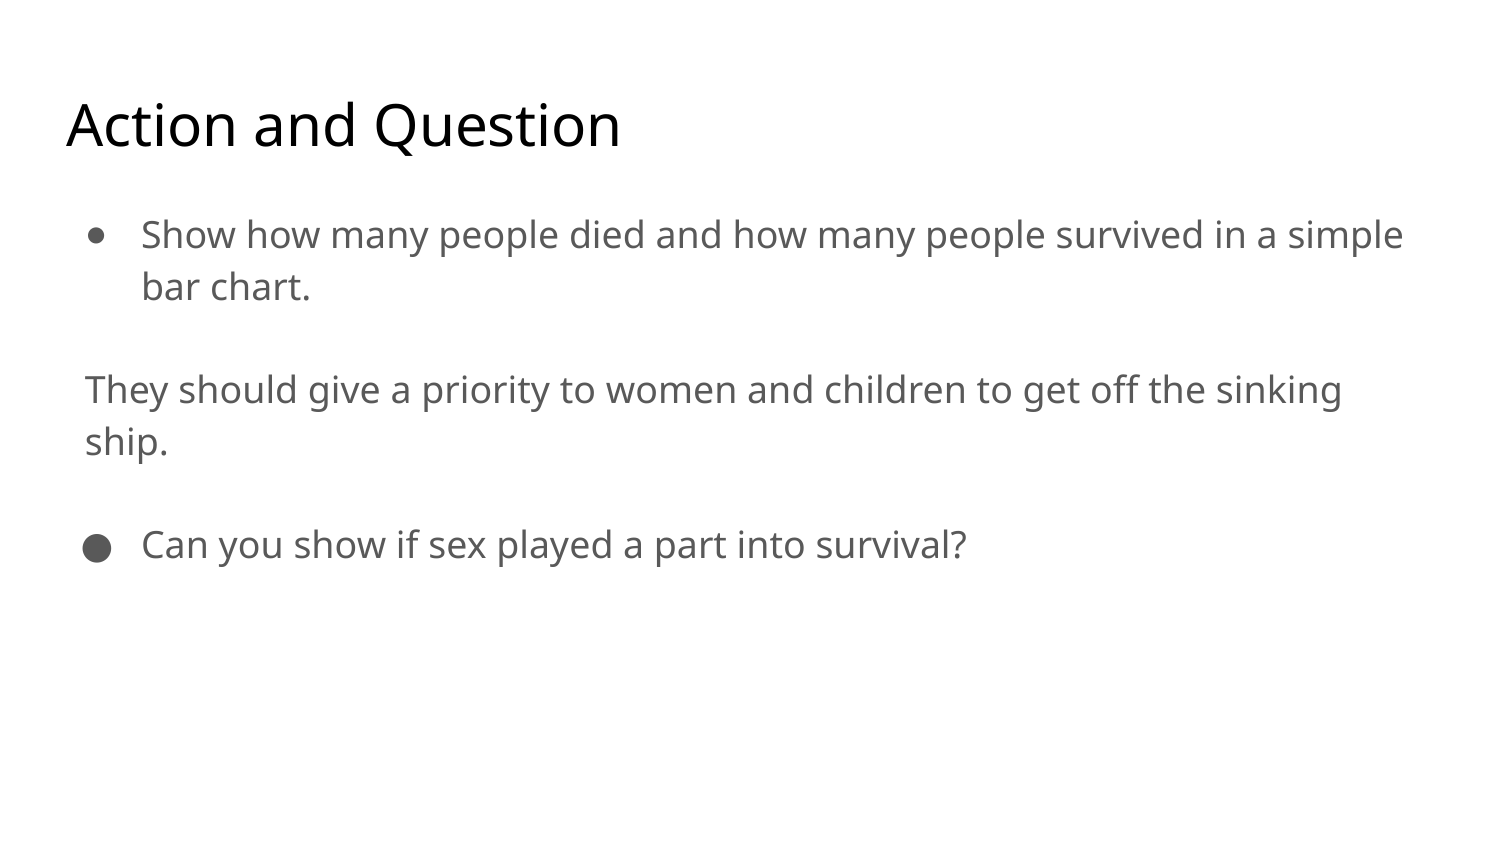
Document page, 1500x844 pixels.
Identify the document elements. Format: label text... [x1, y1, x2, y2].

list Show how many people died and how many people survived in a simple bar chart. They should give a priority to women and children to get off the sinking ship. Can you show if sex played a part into survival? [51, 189, 1449, 750]
title Action and Question [51, 72, 1449, 167]
